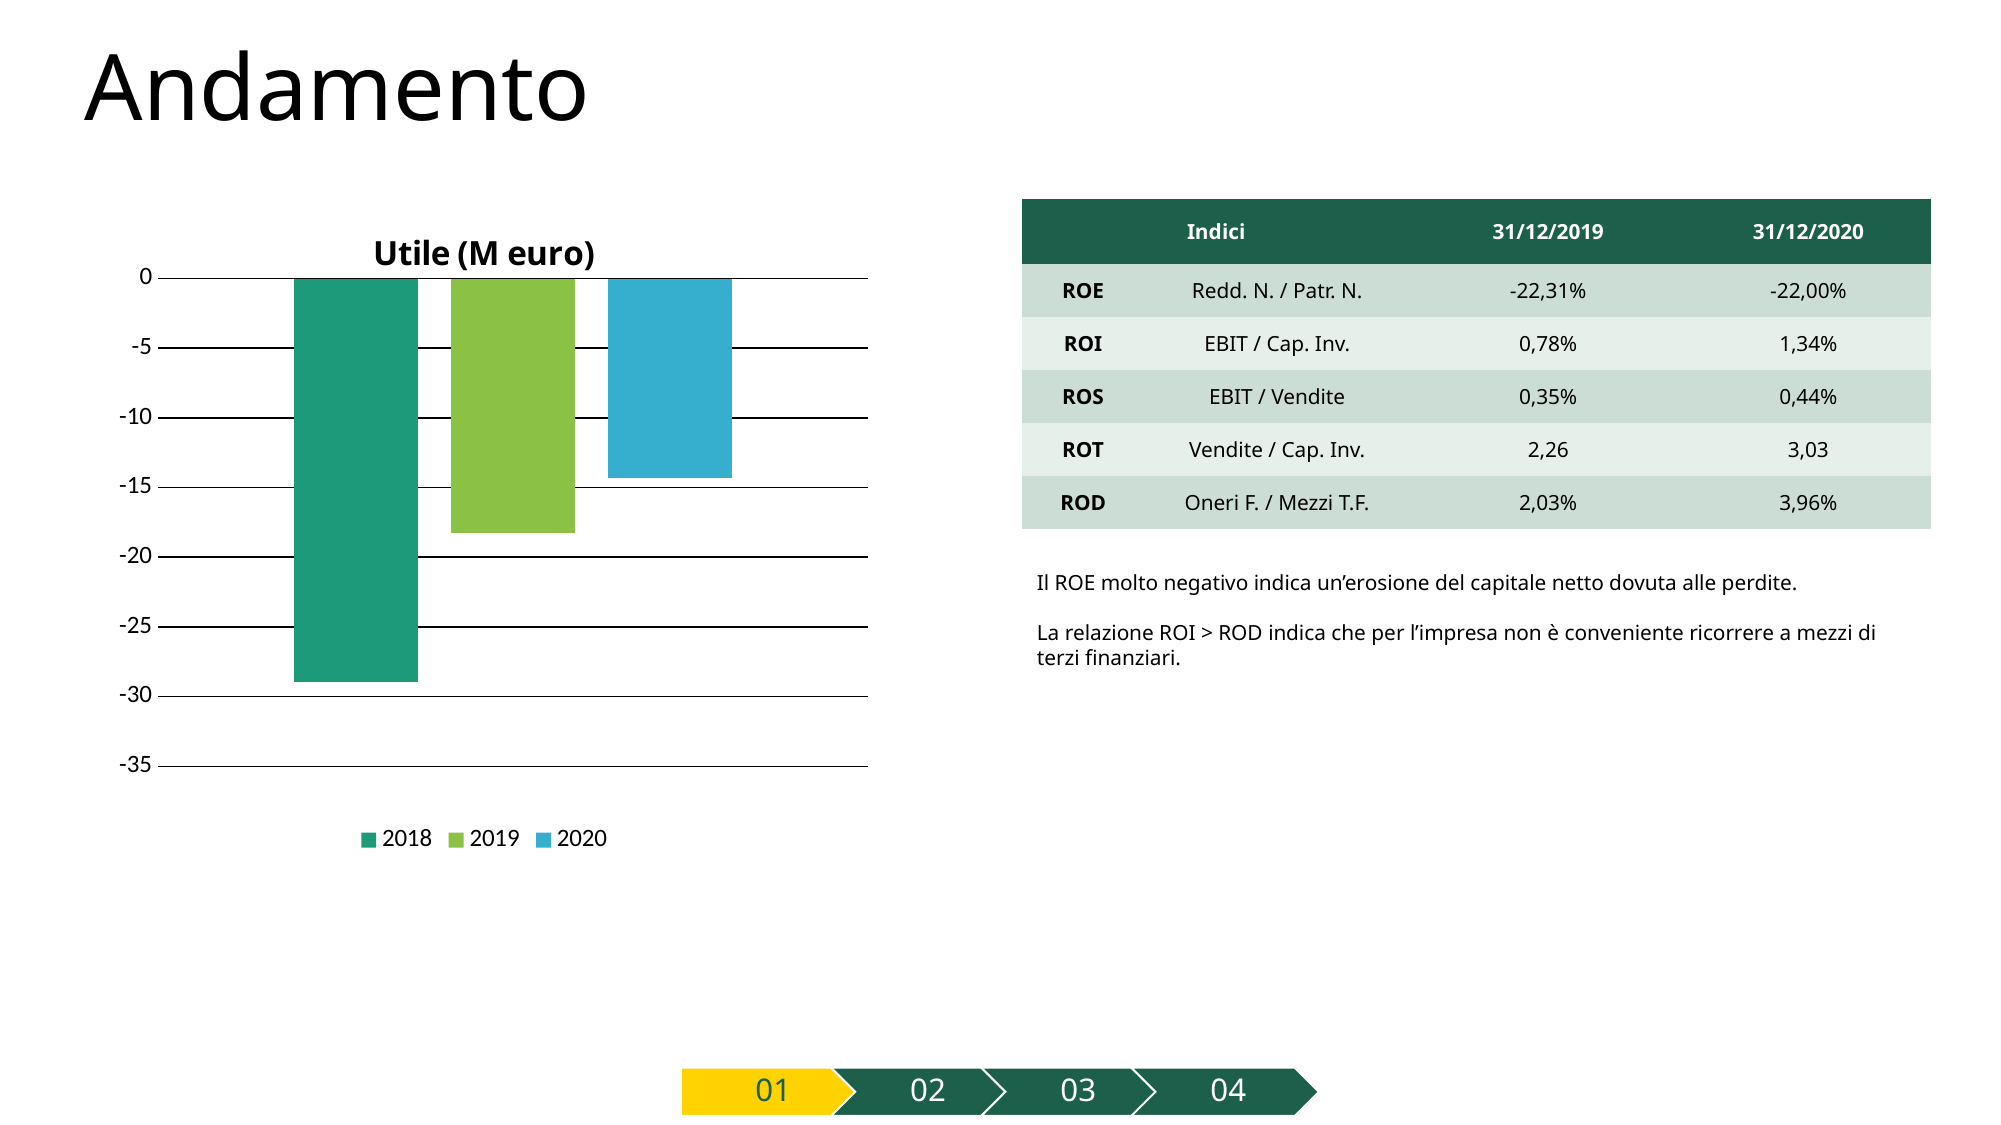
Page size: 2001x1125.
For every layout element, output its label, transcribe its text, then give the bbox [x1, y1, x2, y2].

table_cell ROE [1022, 264, 1144, 317]
table_cell ROS [1022, 370, 1144, 423]
table_cell Redd. N. / Patr. N. [1144, 264, 1410, 317]
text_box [680, 1067, 1320, 1116]
table_cell 1,34% [1686, 317, 1931, 370]
chart [69, 199, 900, 859]
table_cell Oneri F. / Mezzi T.F. [1144, 476, 1410, 529]
table_cell 2,26 [1410, 423, 1686, 476]
table_cell EBIT / Cap. Inv. [1144, 317, 1410, 370]
table_header 31/12/2019 [1410, 199, 1686, 264]
table_cell 0,78% [1410, 317, 1686, 370]
table_cell ROD [1022, 476, 1144, 529]
table_cell EBIT / Vendite [1144, 370, 1410, 423]
text_box Il ROE molto negativo indica un’erosione del capitale netto dovuta alle perdite. La relazione ROI > ROD indica che per l’impresa non è conveniente ricorrere a mezzi di terzi finanziari. [1022, 562, 1931, 678]
table_cell -22,31% [1410, 264, 1686, 317]
table_cell 3,03 [1686, 423, 1931, 476]
title Andamento [69, 0, 1245, 200]
table_cell 2,03% [1410, 476, 1686, 529]
table_header Indici [1022, 199, 1410, 264]
table_cell 3,96% [1686, 476, 1931, 529]
table_cell Vendite / Cap. Inv. [1144, 423, 1410, 476]
table_cell -22,00% [1686, 264, 1931, 317]
table_header 31/12/2020 [1686, 199, 1931, 264]
table_cell ROI [1022, 317, 1144, 370]
table_cell 0,44% [1686, 370, 1931, 423]
table_cell ROT [1022, 423, 1144, 476]
table_cell 0,35% [1410, 370, 1686, 423]
